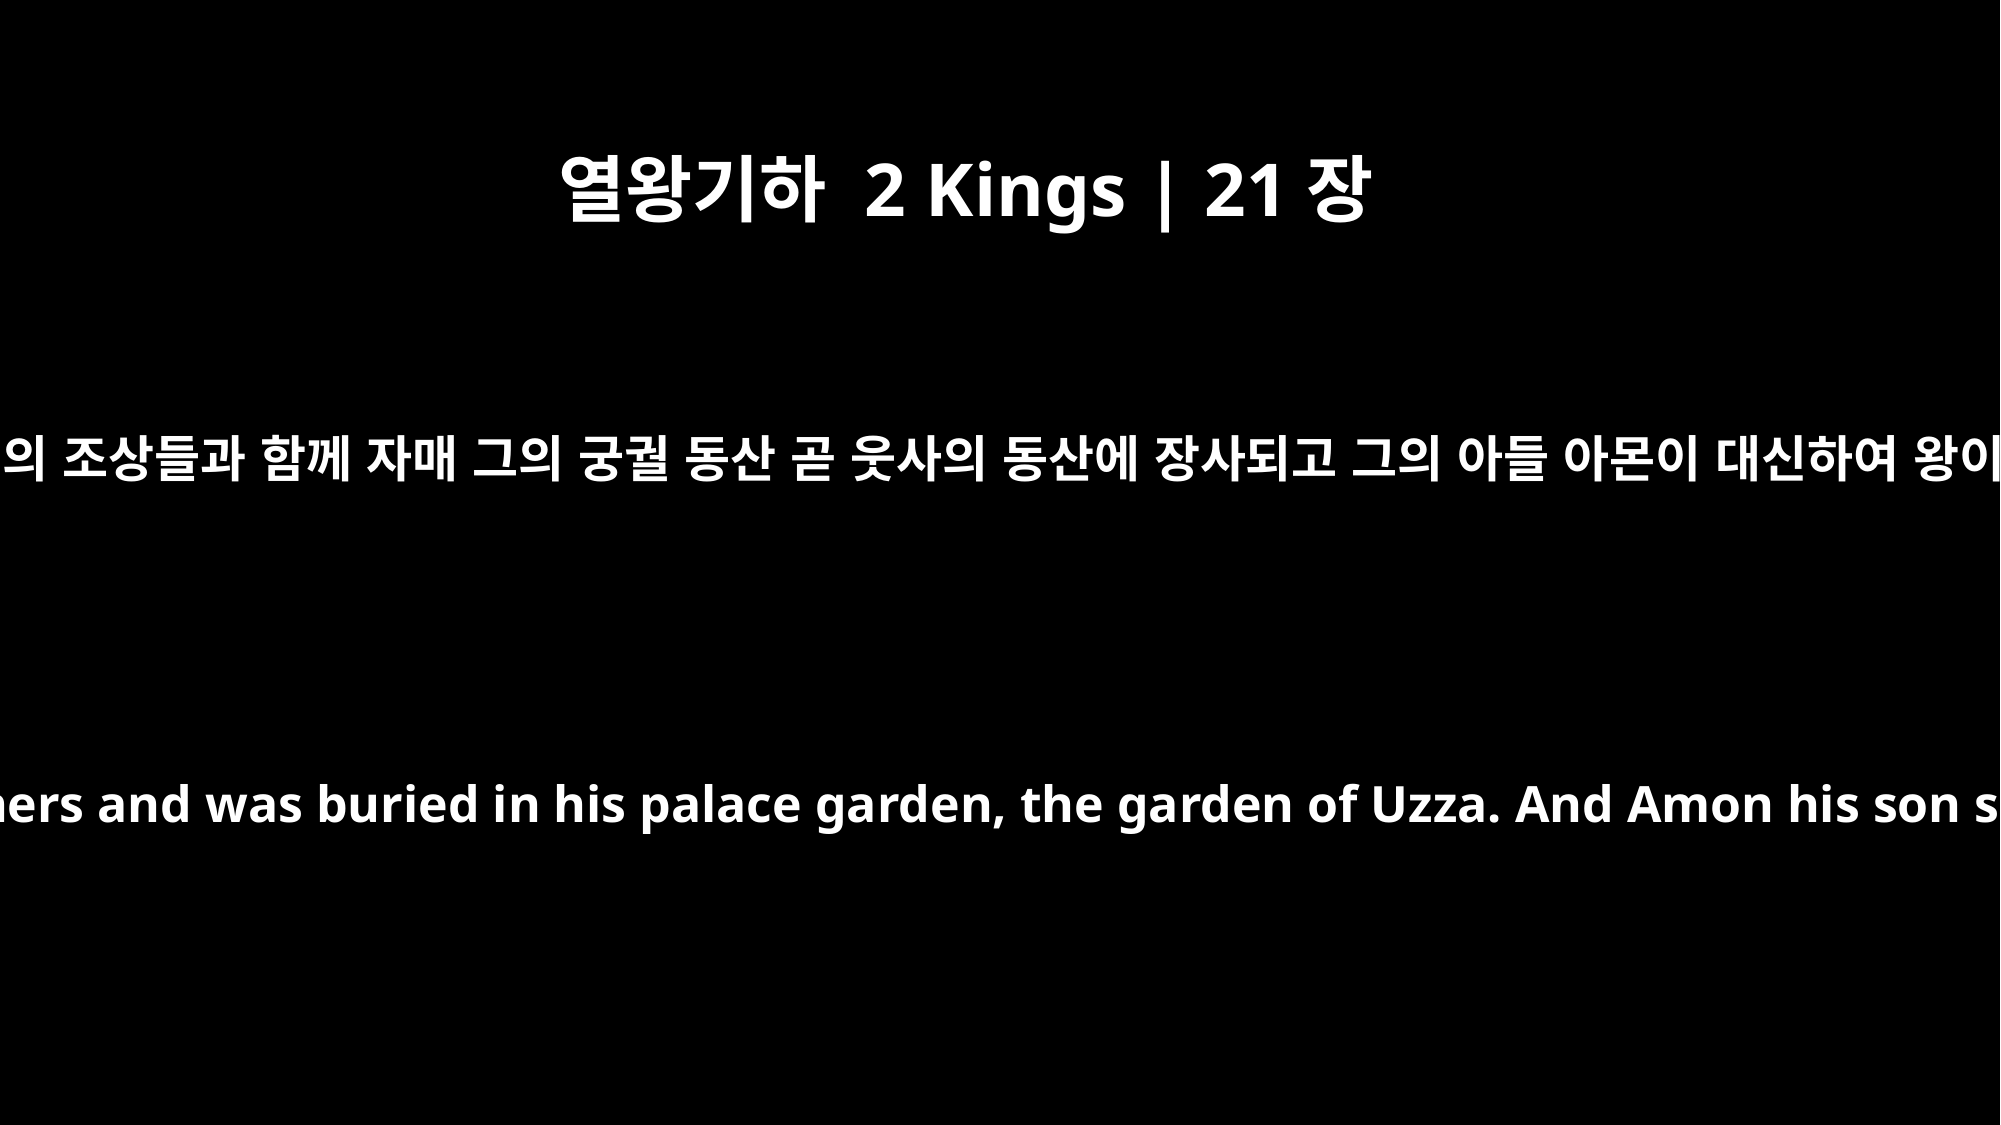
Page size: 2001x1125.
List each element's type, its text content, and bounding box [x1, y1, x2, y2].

text_box 열왕기하 2 Kings | 21장 [543, 136, 1389, 239]
text_box 18 므낫세가 그의 조상들과 함께 자매 그의 궁궐 동산 곧 웃사의 동산에 장사되고 그의 아들 아몬이 대신하여 왕이 되니라 [0, 359, 2000, 495]
text_box Manasseh rested with his fathers and was buried in his palace garden, the garden of Uzza. And Amon his son succeeded him as king. [0, 764, 2000, 840]
